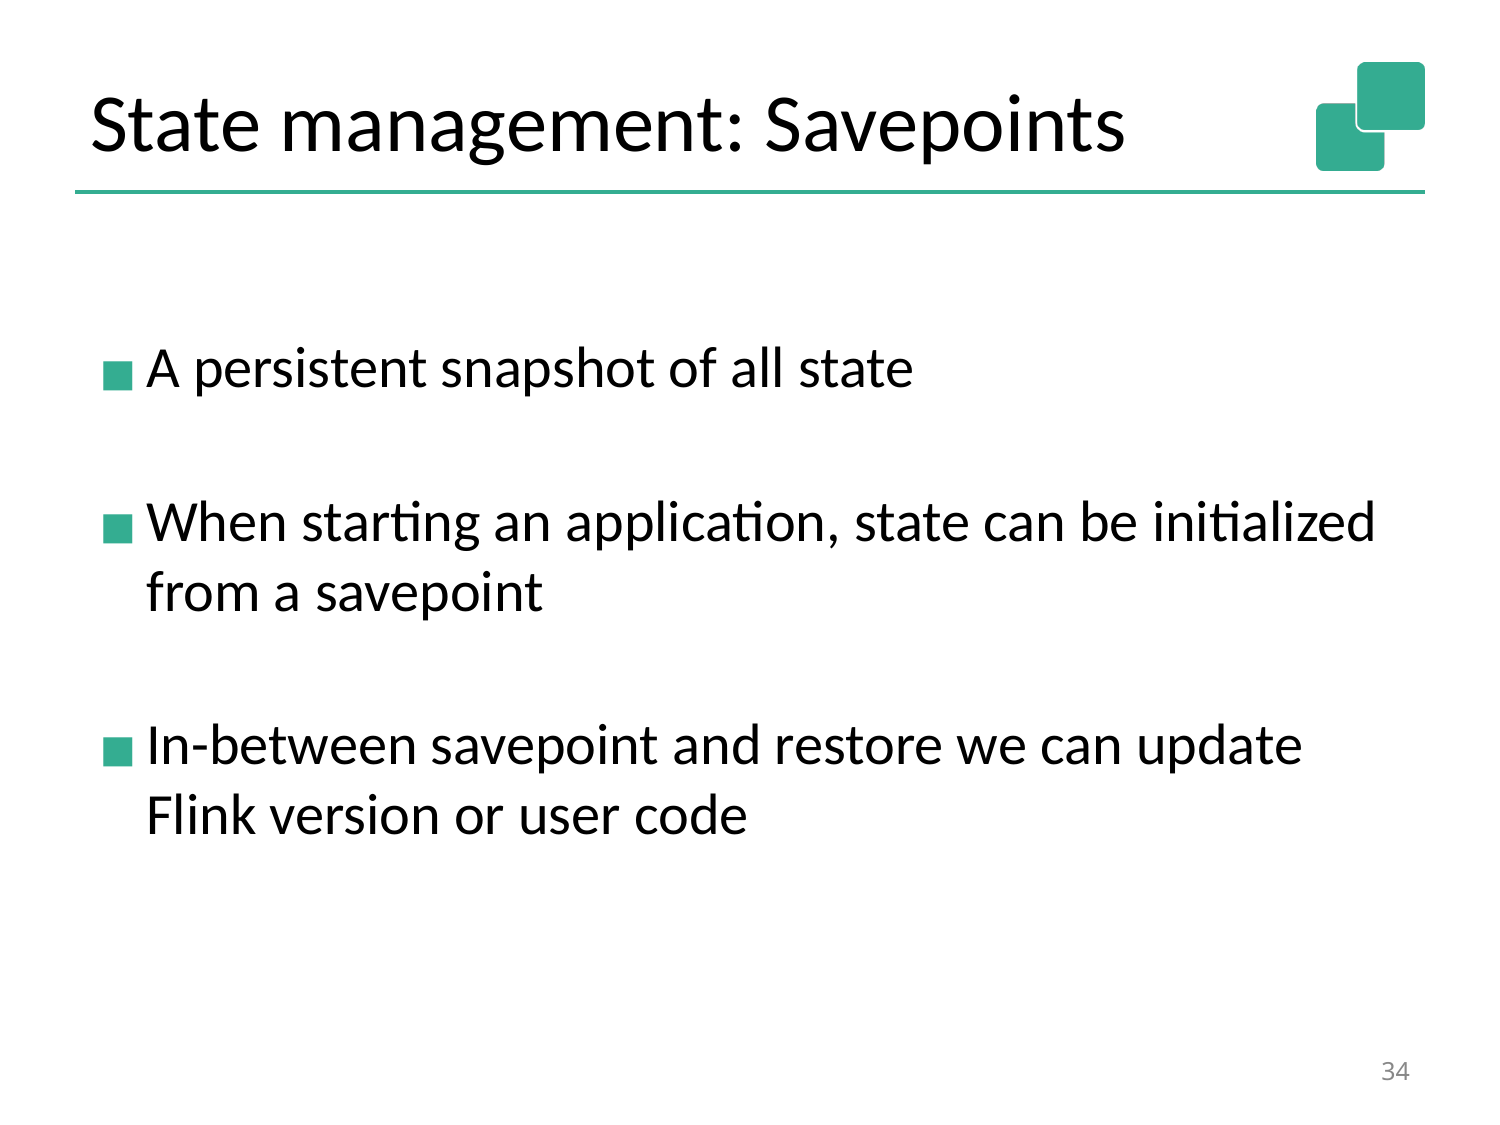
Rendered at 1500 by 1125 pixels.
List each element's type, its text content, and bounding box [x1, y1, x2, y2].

text_box A persistent snapshot of all state When starting an application, state can be initialized from a savepoint In-between savepoint and restore we can update Flink version or user code [74, 322, 1425, 895]
title State management: Savepoints [75, 45, 1425, 193]
slide_number 34 [1074, 1042, 1425, 1103]
